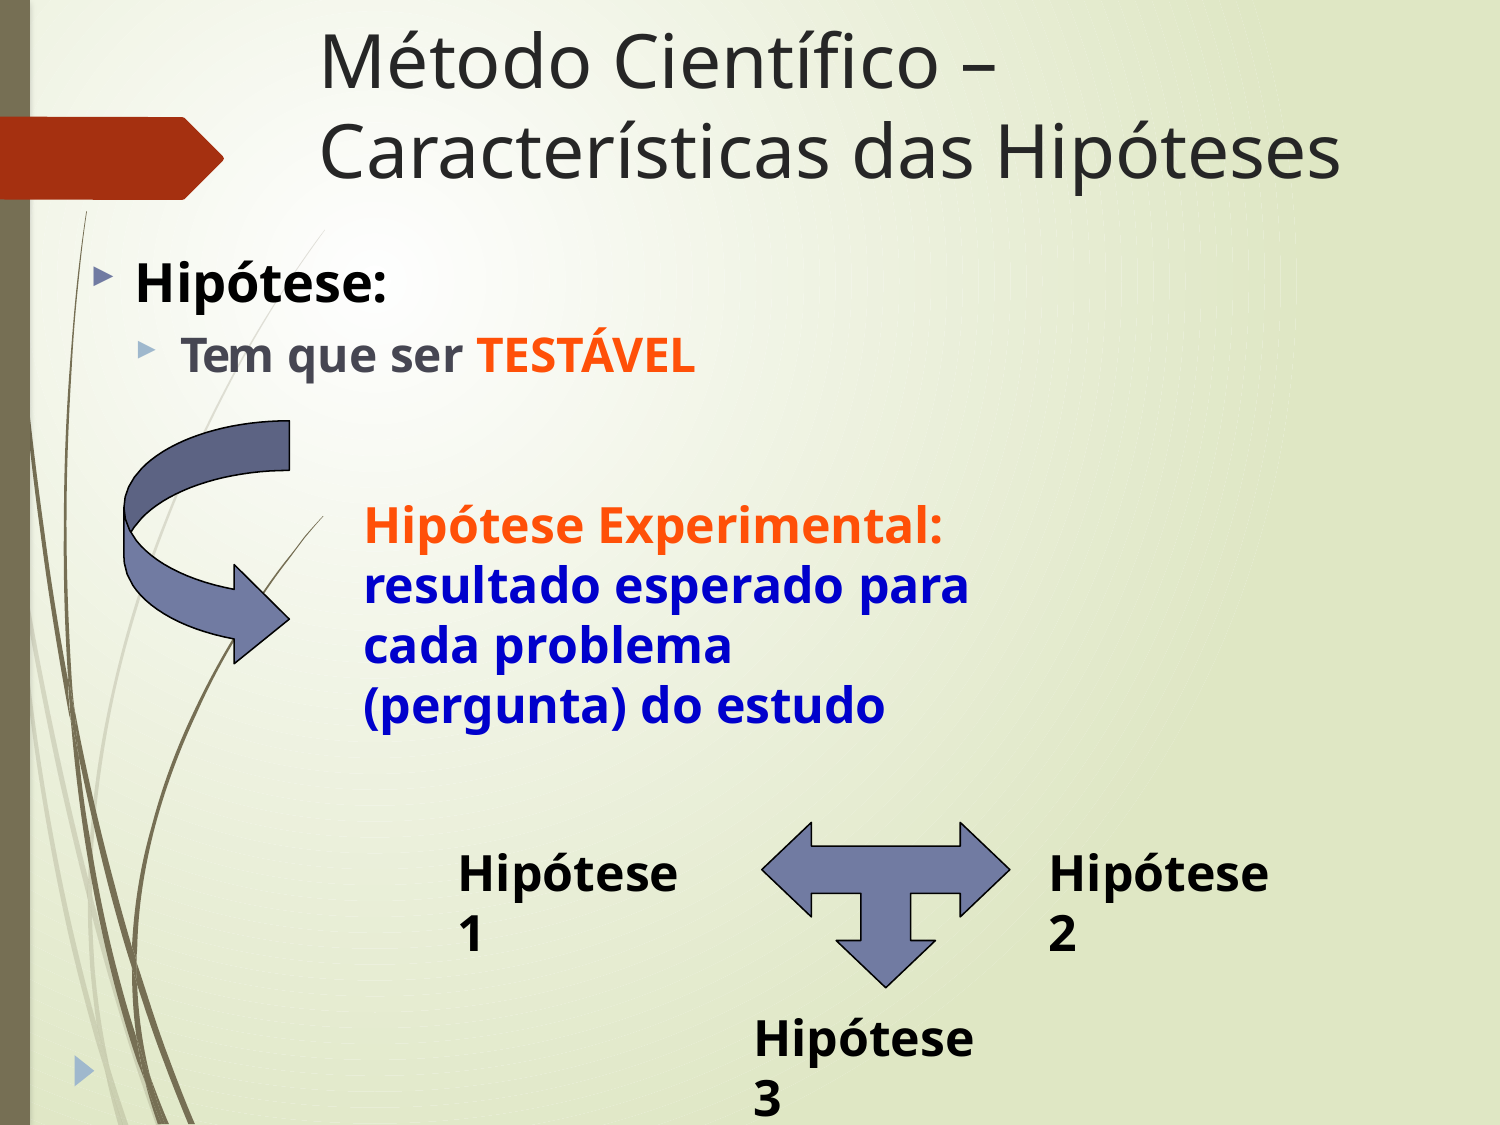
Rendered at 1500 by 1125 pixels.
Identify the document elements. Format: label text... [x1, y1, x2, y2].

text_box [122, 419, 291, 665]
text_box Hipótese 2 [1046, 839, 1303, 962]
text_box Hipótese 3 [751, 1004, 1008, 1125]
text_box Hipótese: Tem que ser TESTÁVEL Hipótese Experimental: resultado esperado para cada problema (pergunta) do estudo [87, 234, 976, 734]
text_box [760, 821, 1011, 989]
text_box [74, 1055, 95, 1087]
title Método Científico – Características das Hipóteses [74, 11, 1463, 202]
text_box Hipótese 1 [455, 839, 713, 962]
